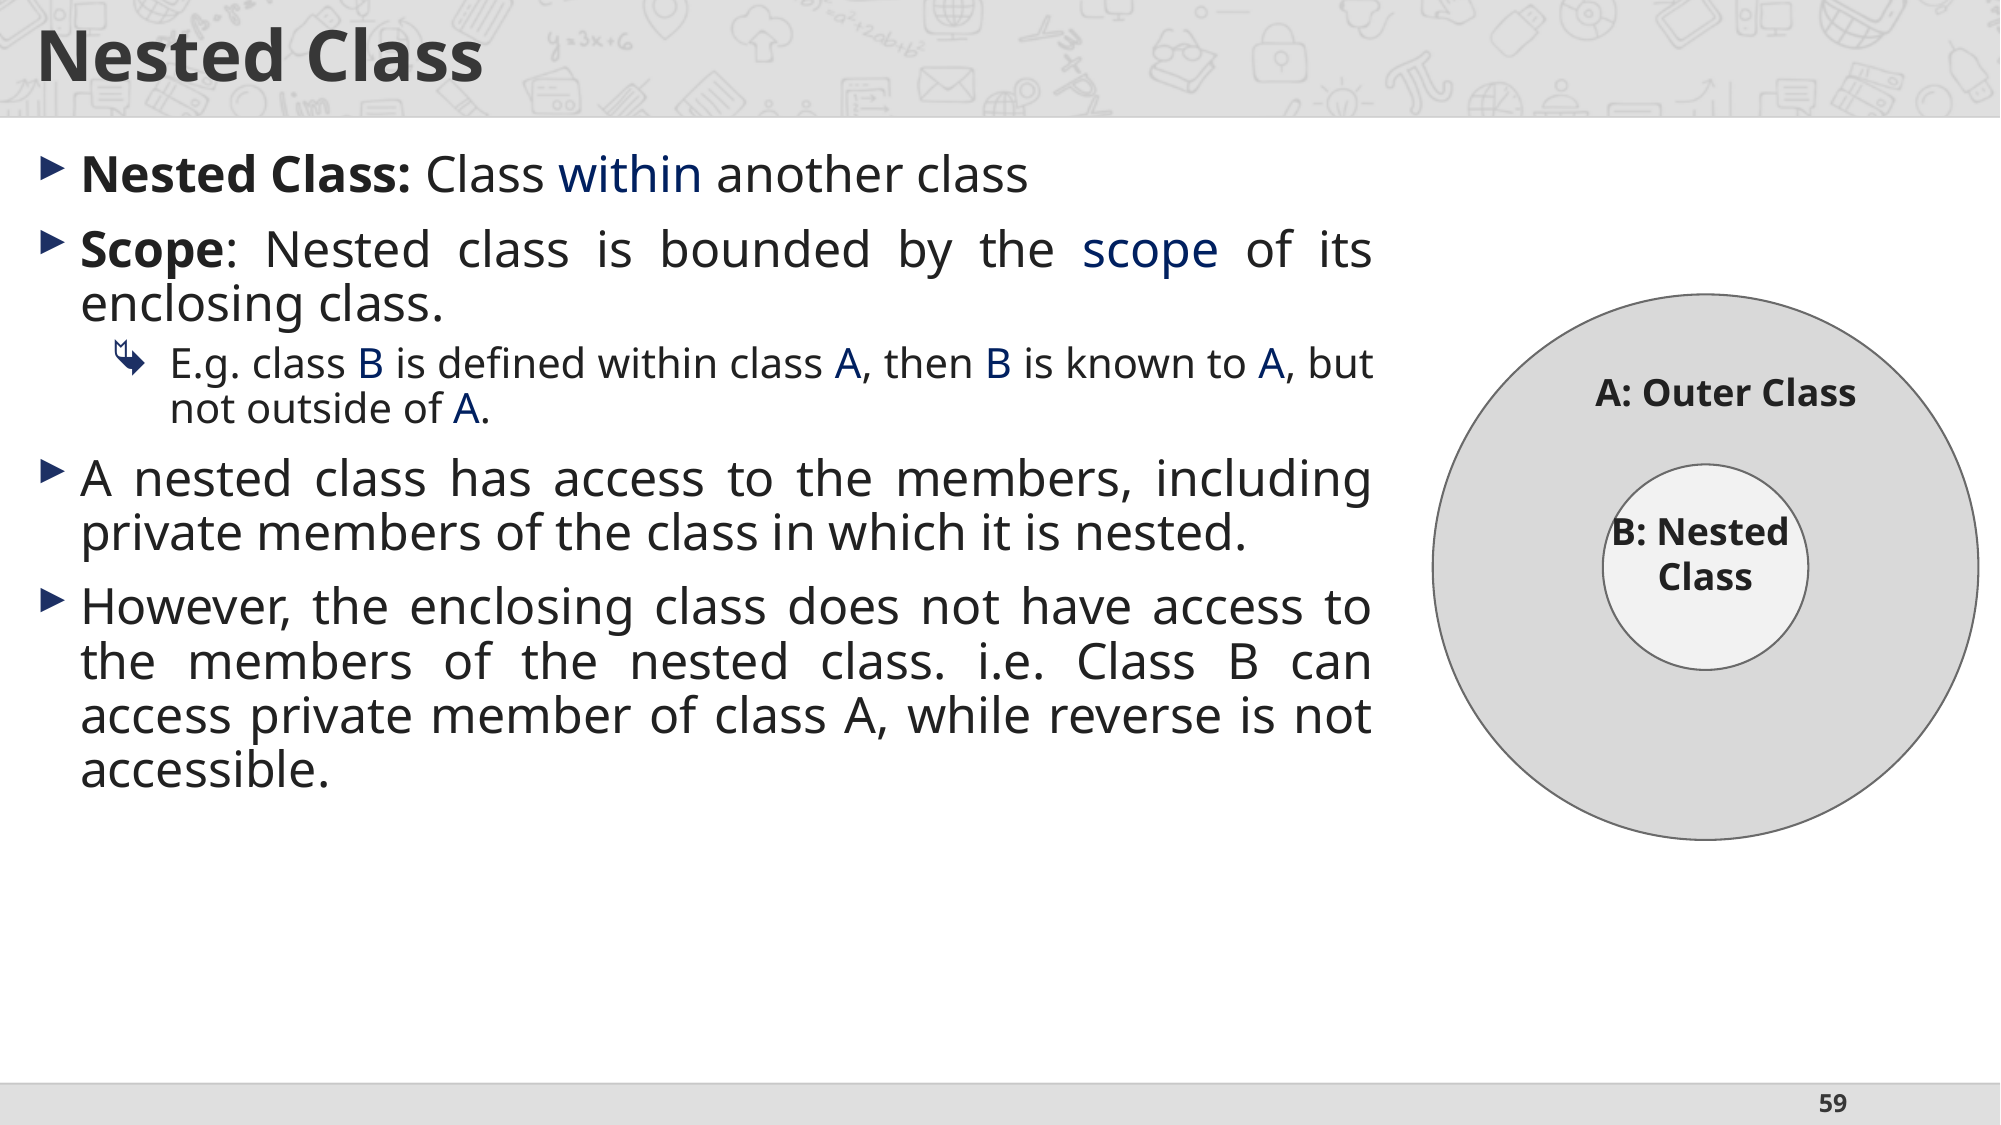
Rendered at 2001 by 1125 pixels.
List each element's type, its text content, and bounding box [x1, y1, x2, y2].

text_box [1431, 293, 1980, 841]
text_box A: Outer Class [1580, 361, 1873, 421]
list Nested Class: Class within another class Scope: Nested class is bounded by the scope of its enclosing class. E.g. class B is defined within class A, then B is known to A, but not outside of A. A nested class has access to the members, including private members of the class in which it is nested. However, the enclosing class does not have access to the members of the nested class. i.e. Class B can access private member of class A, while reverse is not accessible. [21, 141, 1389, 1059]
text_box [1608, 605, 1803, 671]
text_box B: Nested Class [1596, 500, 1815, 605]
text_box [1626, 463, 1785, 500]
title Nested Class [0, 0, 2000, 117]
